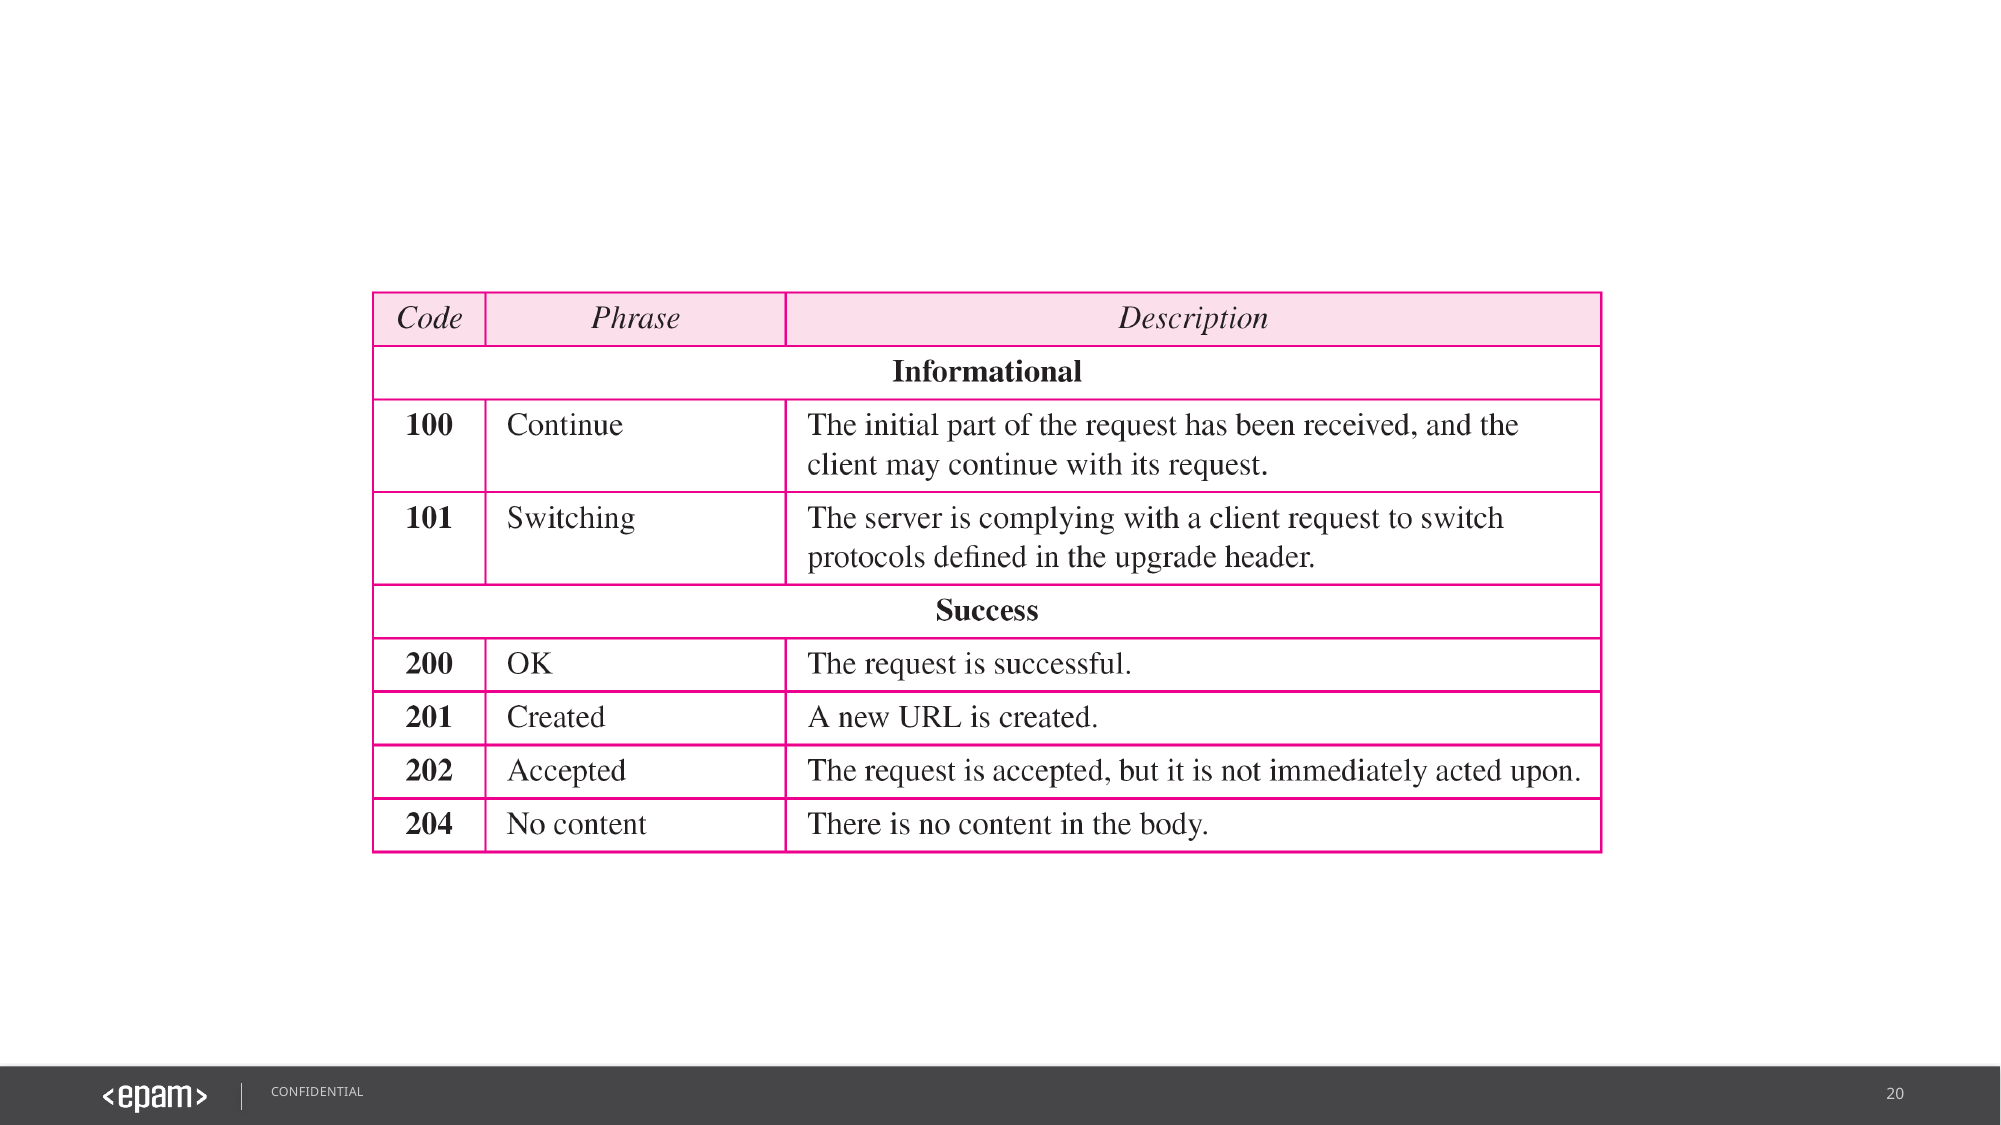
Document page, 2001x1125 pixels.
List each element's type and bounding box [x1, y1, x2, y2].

picture [102, 1085, 207, 1113]
picture [330, 279, 1626, 876]
